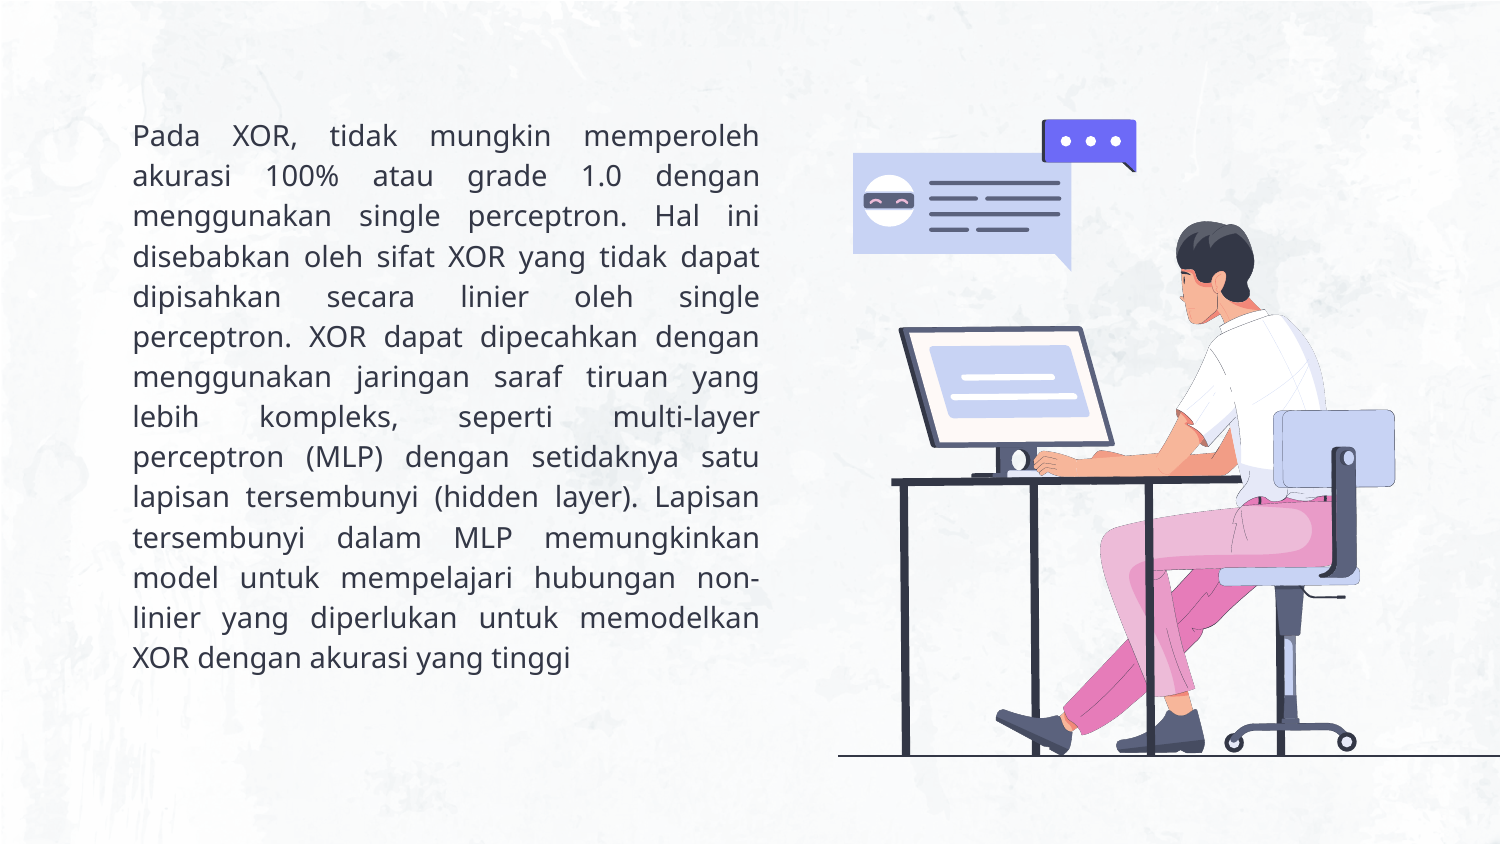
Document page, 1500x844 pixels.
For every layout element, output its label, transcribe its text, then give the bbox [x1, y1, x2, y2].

list Pada XOR, tidak mungkin memperoleh akurasi 100% atau grade 1.0 dengan menggunakan single perceptron. Hal ini disebabkan oleh sifat XOR yang tidak dapat dipisahkan secara linier oleh single perceptron. XOR dapat dipecahkan dengan menggunakan jaringan saraf tiruan yang lebih kompleks, seperti multi-layer perceptron (MLP) dengan setidaknya satu lapisan tersembunyi (hidden layer). Lapisan tersembunyi dalam MLP memungkinkan model untuk mempelajari hubungan non-linier yang diperlukan untuk memodelkan XOR dengan akurasi yang tinggi [117, 97, 776, 723]
picture [2, 2, 1500, 844]
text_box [852, 119, 1396, 755]
